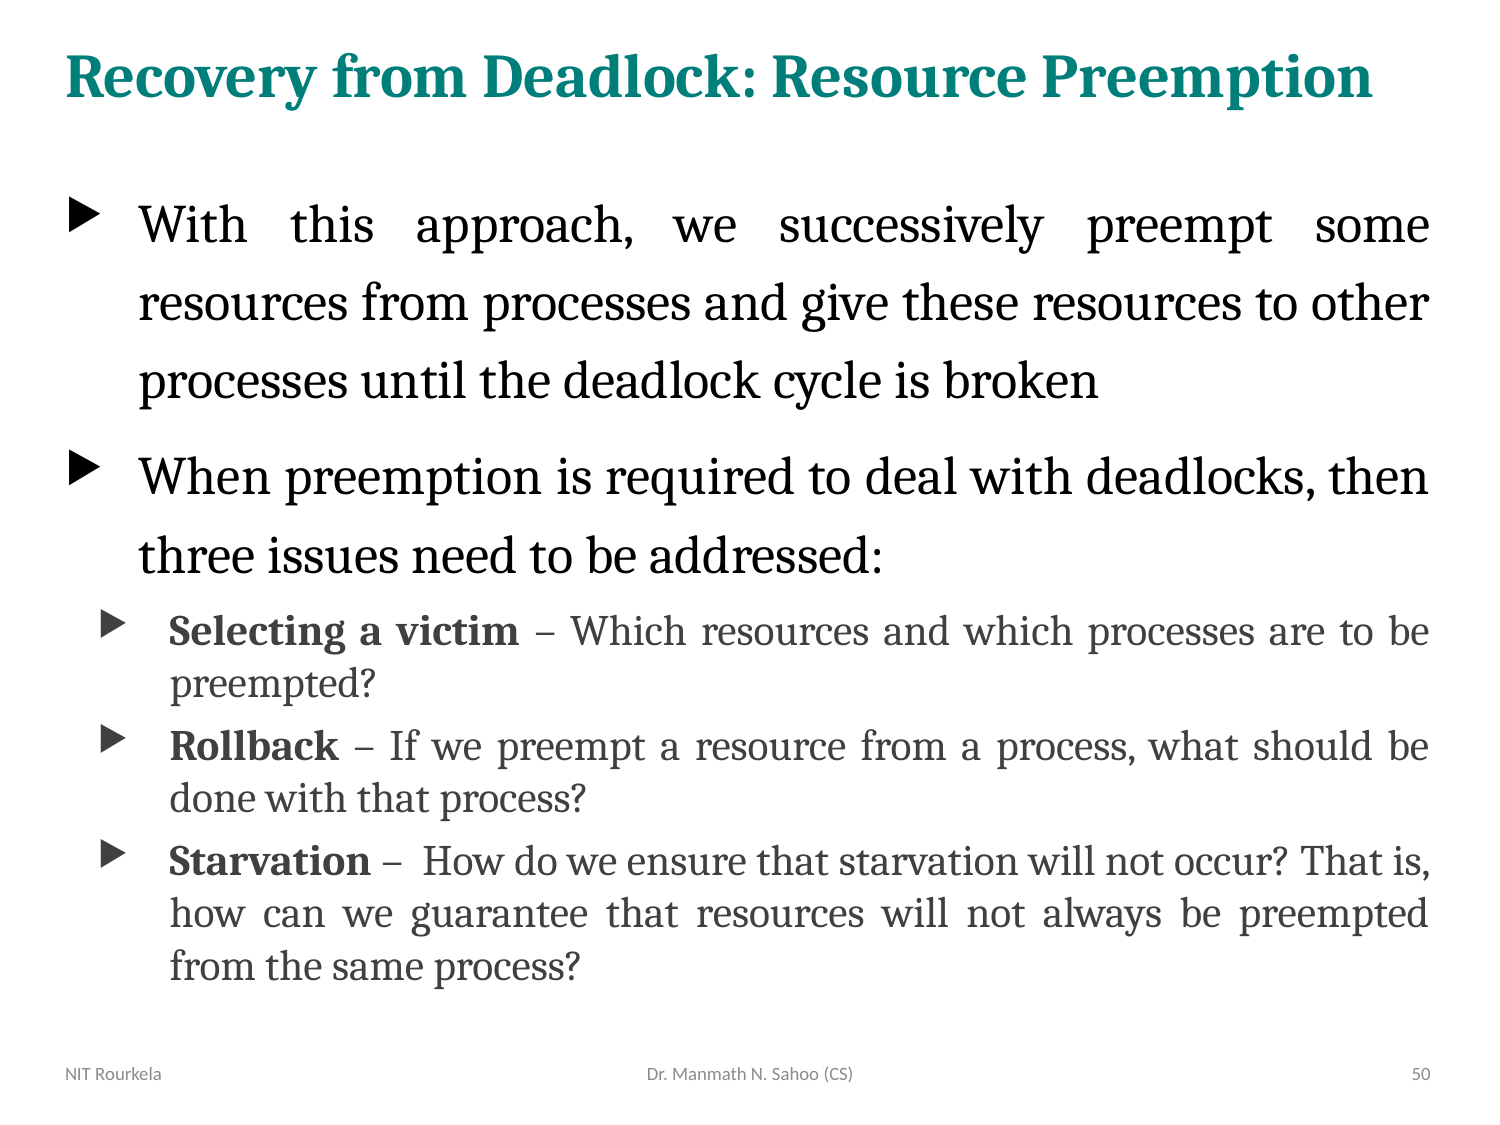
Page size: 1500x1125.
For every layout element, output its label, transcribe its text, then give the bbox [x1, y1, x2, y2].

slide_number 50 [1089, 1042, 1446, 1103]
list With this approach, we successively preempt some resources from processes and give these resources to other processes until the deadlock cycle is broken When preemption is required to deal with deadlocks, then three issues need to be addressed: Selecting a victim – Which resources and which processes are to be preempted? Rollback – If we preempt a resource from a process, what should be done with that process? Starvation – How do we ensure that starvation will not occur? That is, how can we guarantee that resources will not always be preempted from the same process? [50, 167, 1446, 1014]
footer Dr. Manmath N. Sahoo (CS) [496, 1042, 1004, 1103]
slide_number NIT Rourkela [50, 1042, 441, 1103]
title Recovery from Deadlock: Resource Preemption [50, 5, 1446, 149]
